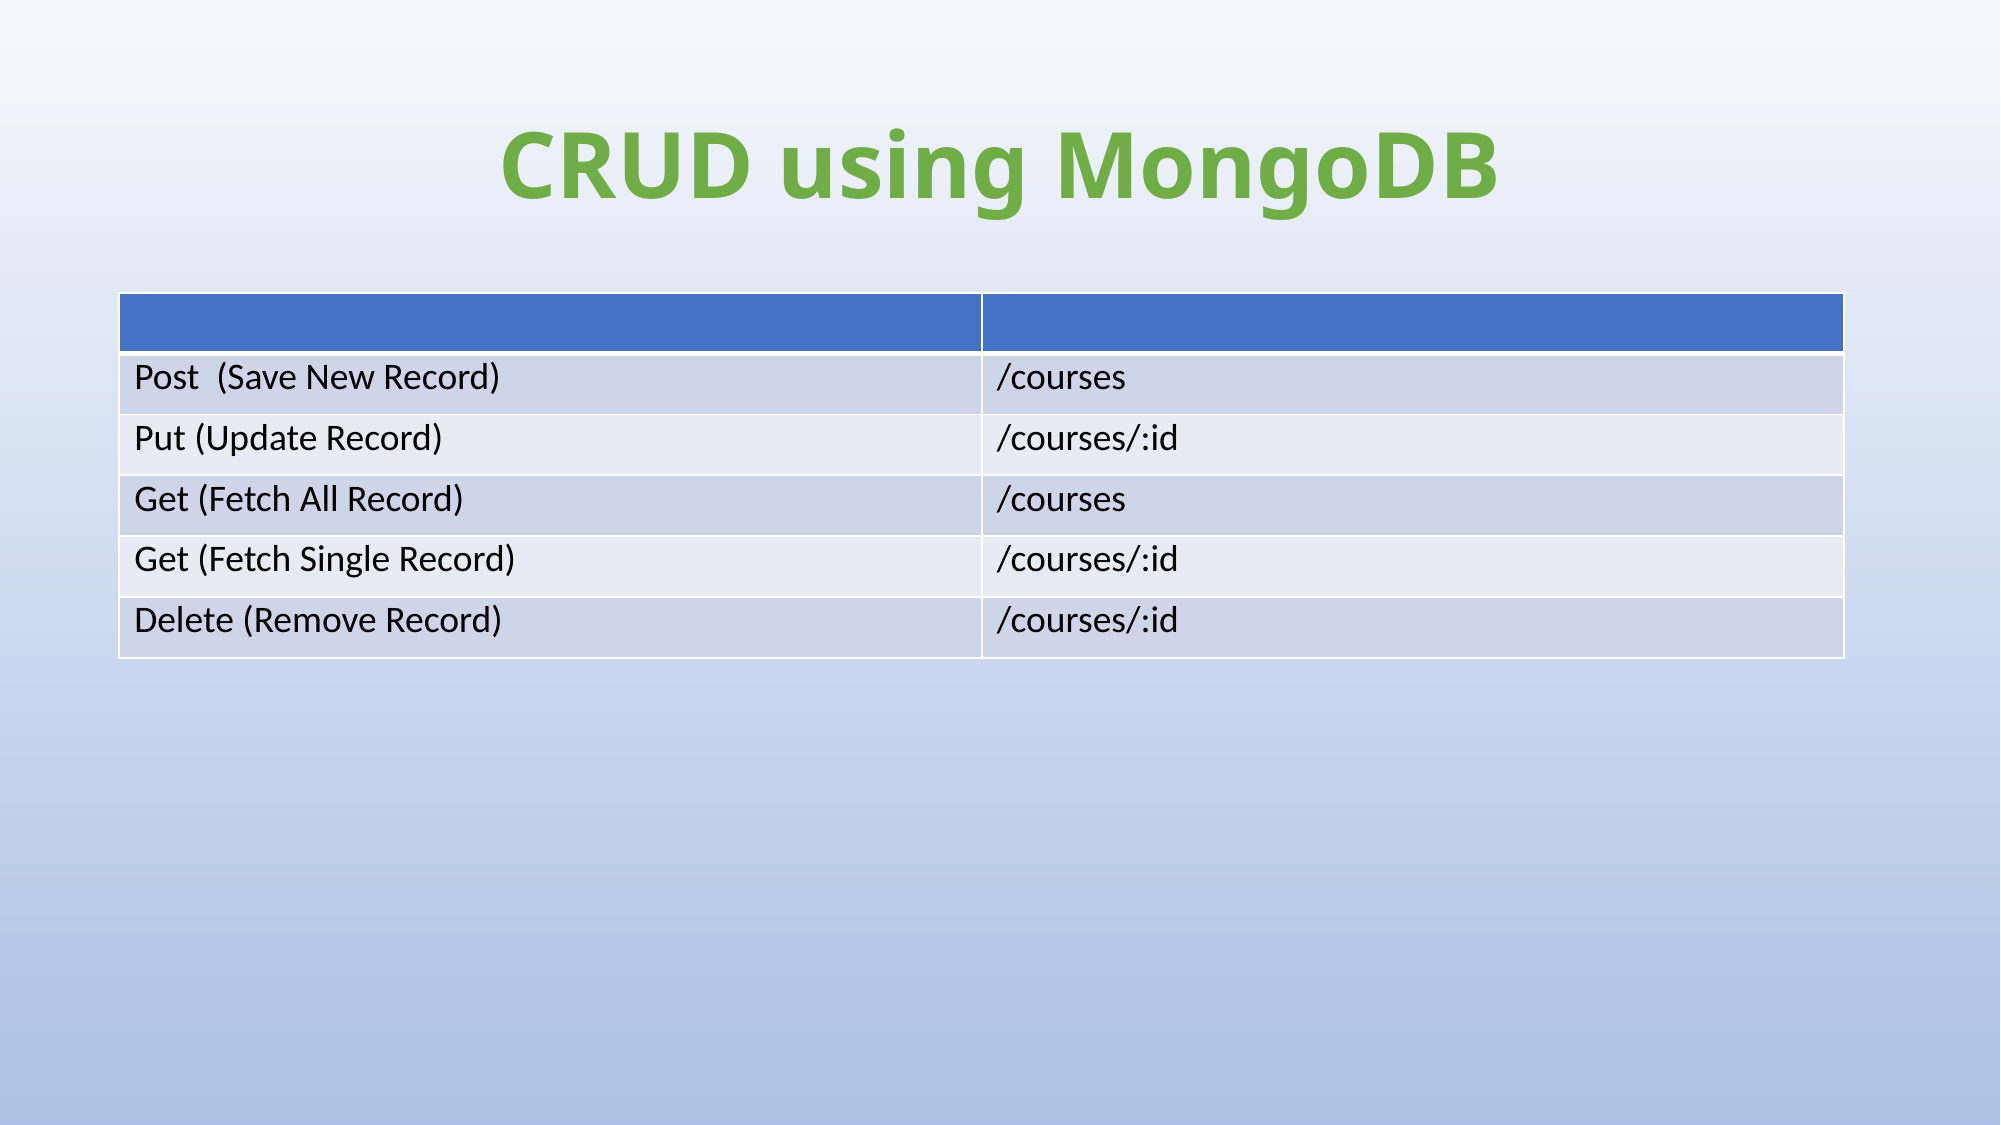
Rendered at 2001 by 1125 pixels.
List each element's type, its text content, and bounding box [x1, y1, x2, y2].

title CRUD using MongoDB [137, 59, 1863, 278]
table_header [983, 294, 1843, 351]
table_cell /courses/:id [983, 598, 1843, 657]
table_cell Get (Fetch All Record) [120, 476, 981, 535]
table_cell Delete (Remove Record) [120, 598, 981, 657]
table_cell Get (Fetch Single Record) [120, 537, 981, 596]
table_cell Put (Update Record) [120, 415, 981, 474]
table_cell /courses/:id [983, 415, 1843, 474]
table_header [120, 294, 981, 351]
table_cell /courses [983, 356, 1843, 414]
table_cell Post (Save New Record) [120, 356, 981, 414]
table_cell /courses [983, 476, 1843, 535]
table_cell /courses/:id [983, 537, 1843, 596]
